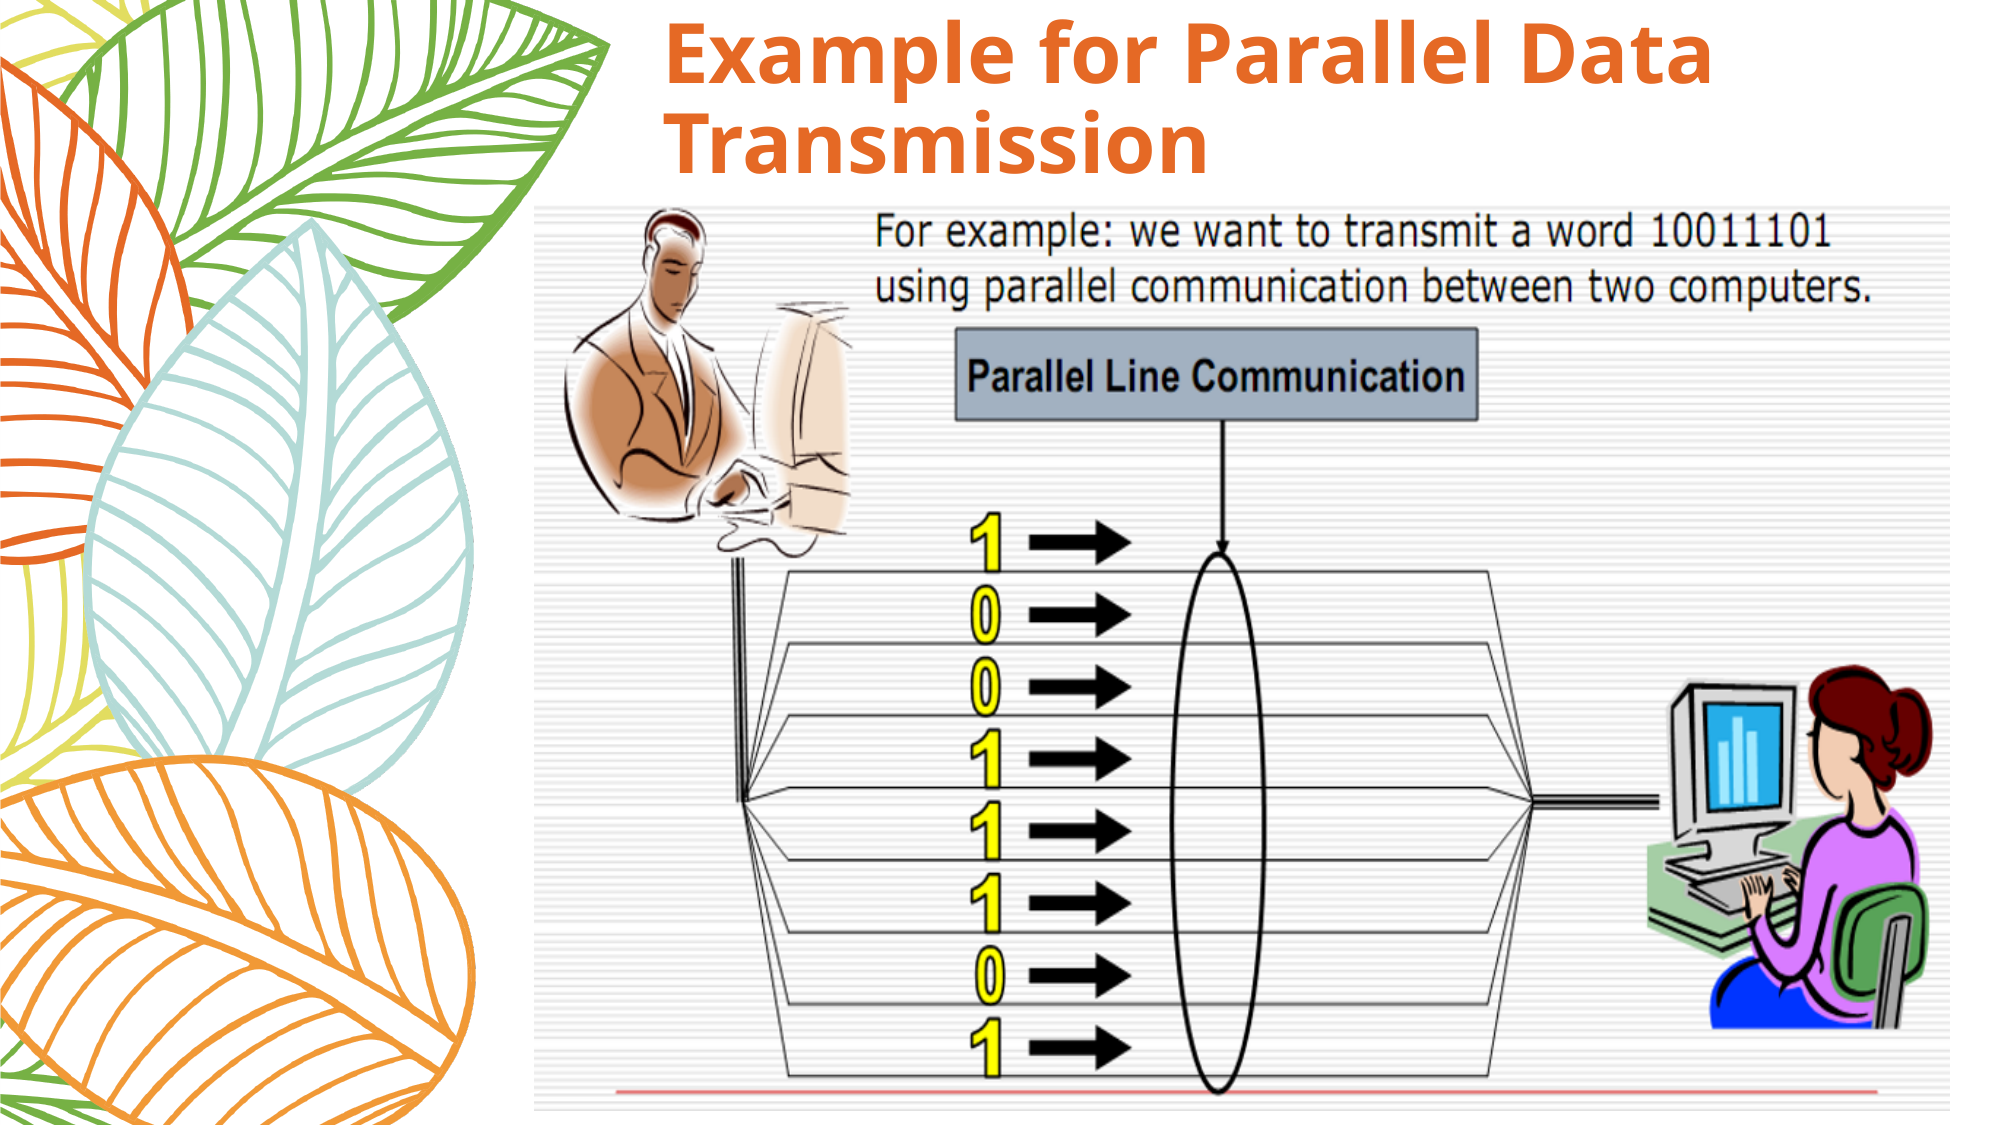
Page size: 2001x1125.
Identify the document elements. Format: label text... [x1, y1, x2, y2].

text_box Example for Parallel Data Transmission [647, 4, 1977, 200]
picture [0, 0, 1950, 1125]
